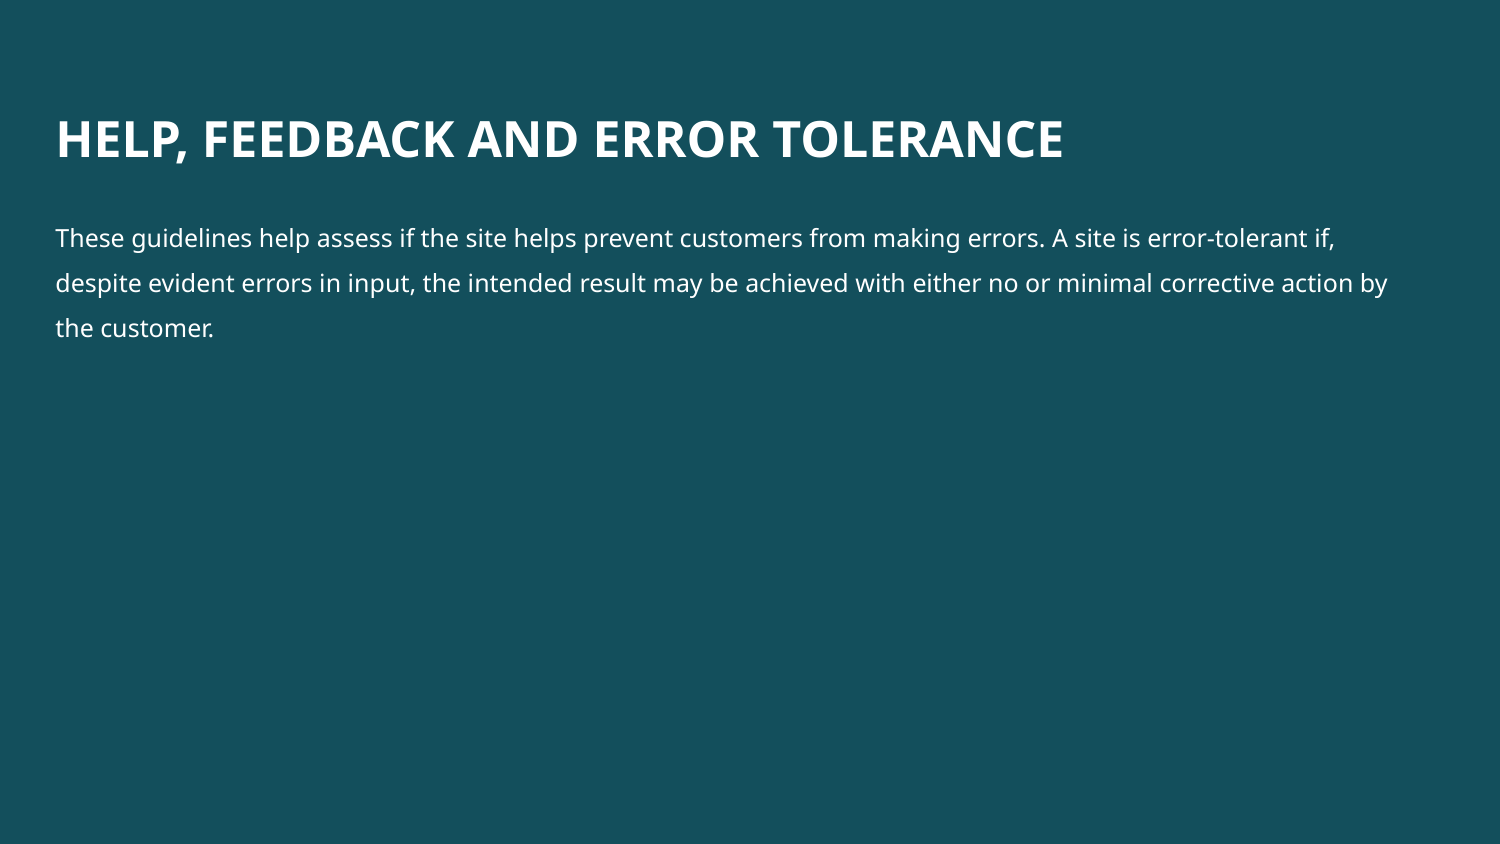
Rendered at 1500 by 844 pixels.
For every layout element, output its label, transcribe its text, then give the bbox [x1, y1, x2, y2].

text_box HELP, FEEDBACK AND ERROR TOLERANCE [40, 92, 1439, 183]
text_box These guidelines help assess if the site helps prevent customers from making errors. A site is error-tolerant if, despite evident errors in input, the intended result may be achieved with either no or minimal corrective action by the customer. [40, 192, 1439, 358]
